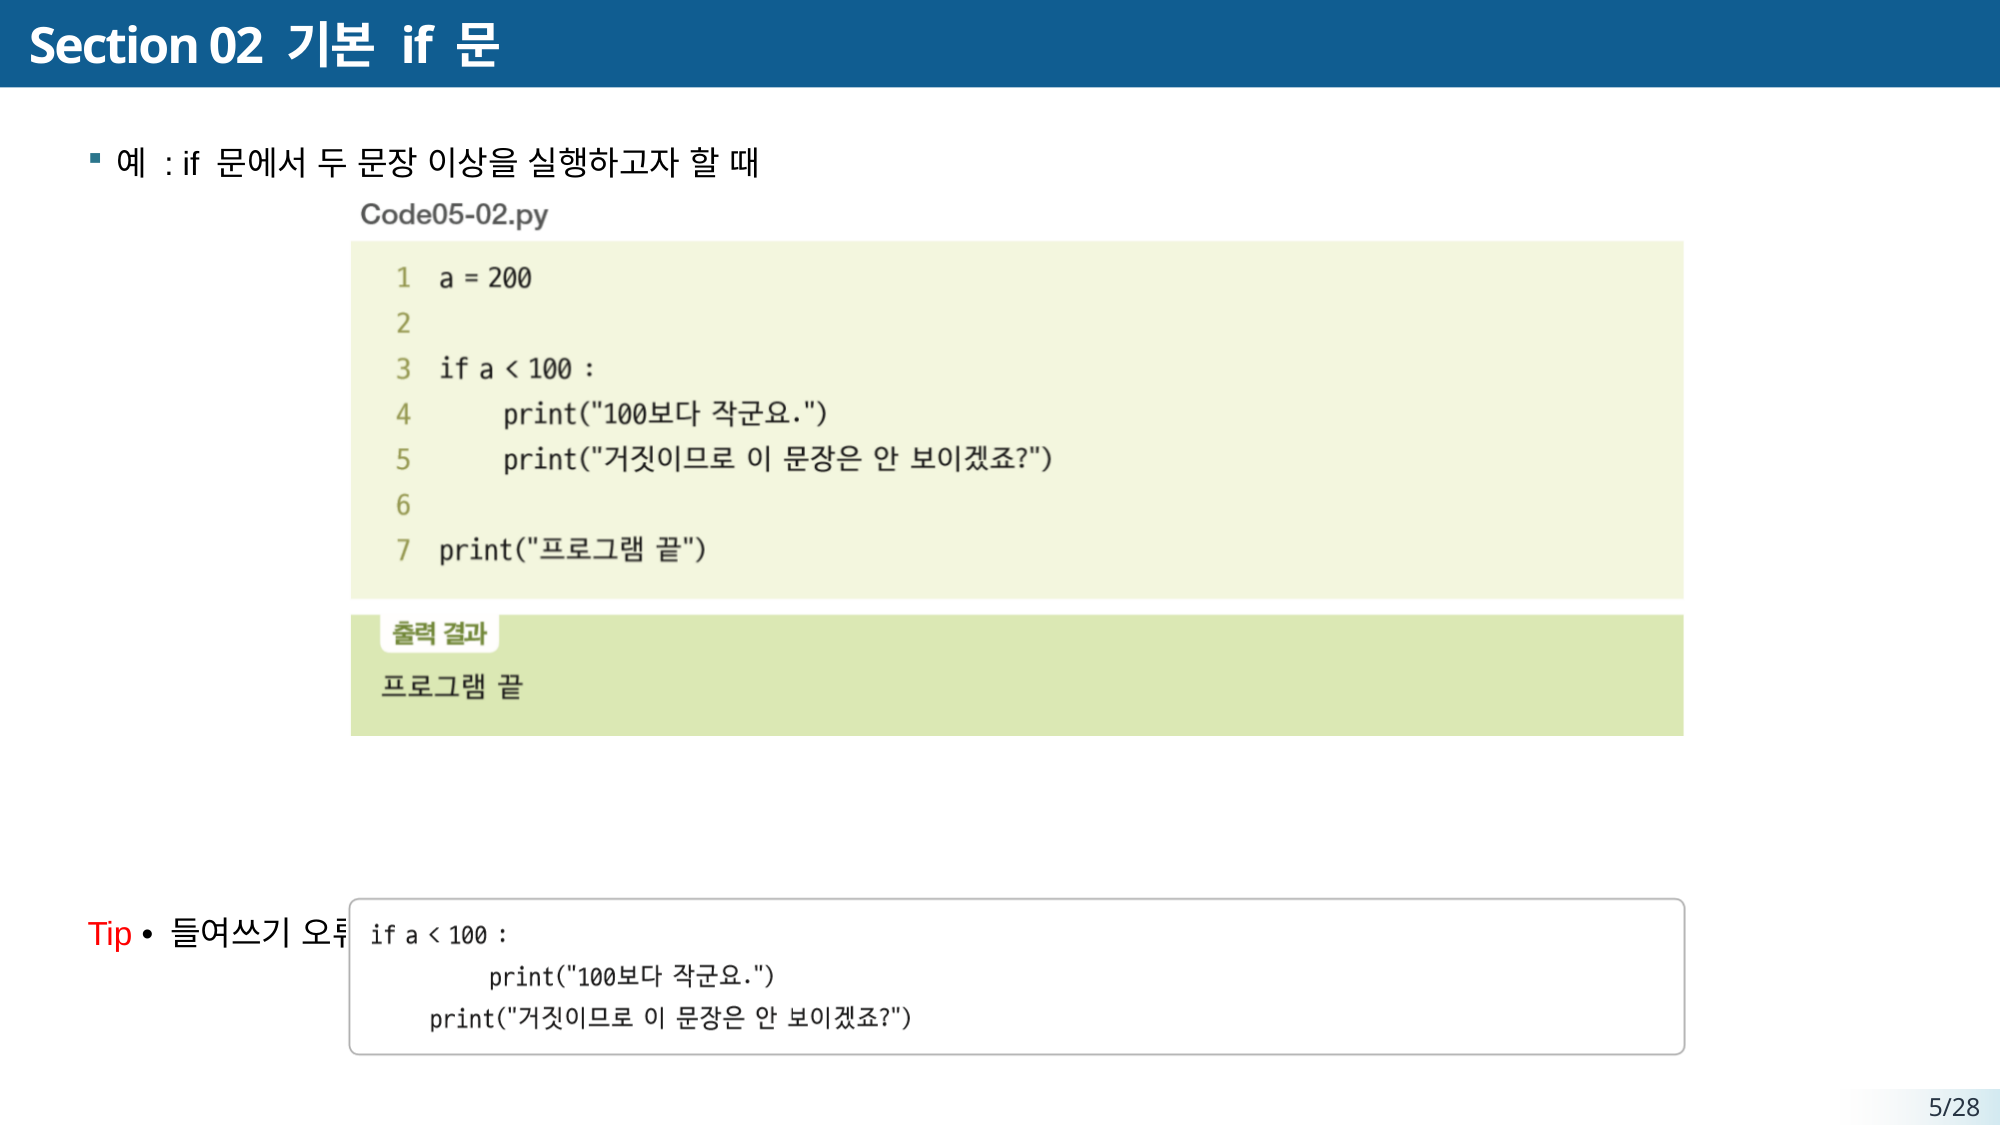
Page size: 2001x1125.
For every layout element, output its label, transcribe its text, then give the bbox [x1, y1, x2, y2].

list 예 : if 문에서 두 문장 이상을 실행하고자 할 때 Tip • 들여쓰기 오류 예 [13, 126, 1975, 1057]
title Section 02 기본 if 문 [13, 8, 1717, 87]
picture [346, 193, 1687, 736]
picture [346, 893, 1687, 1057]
